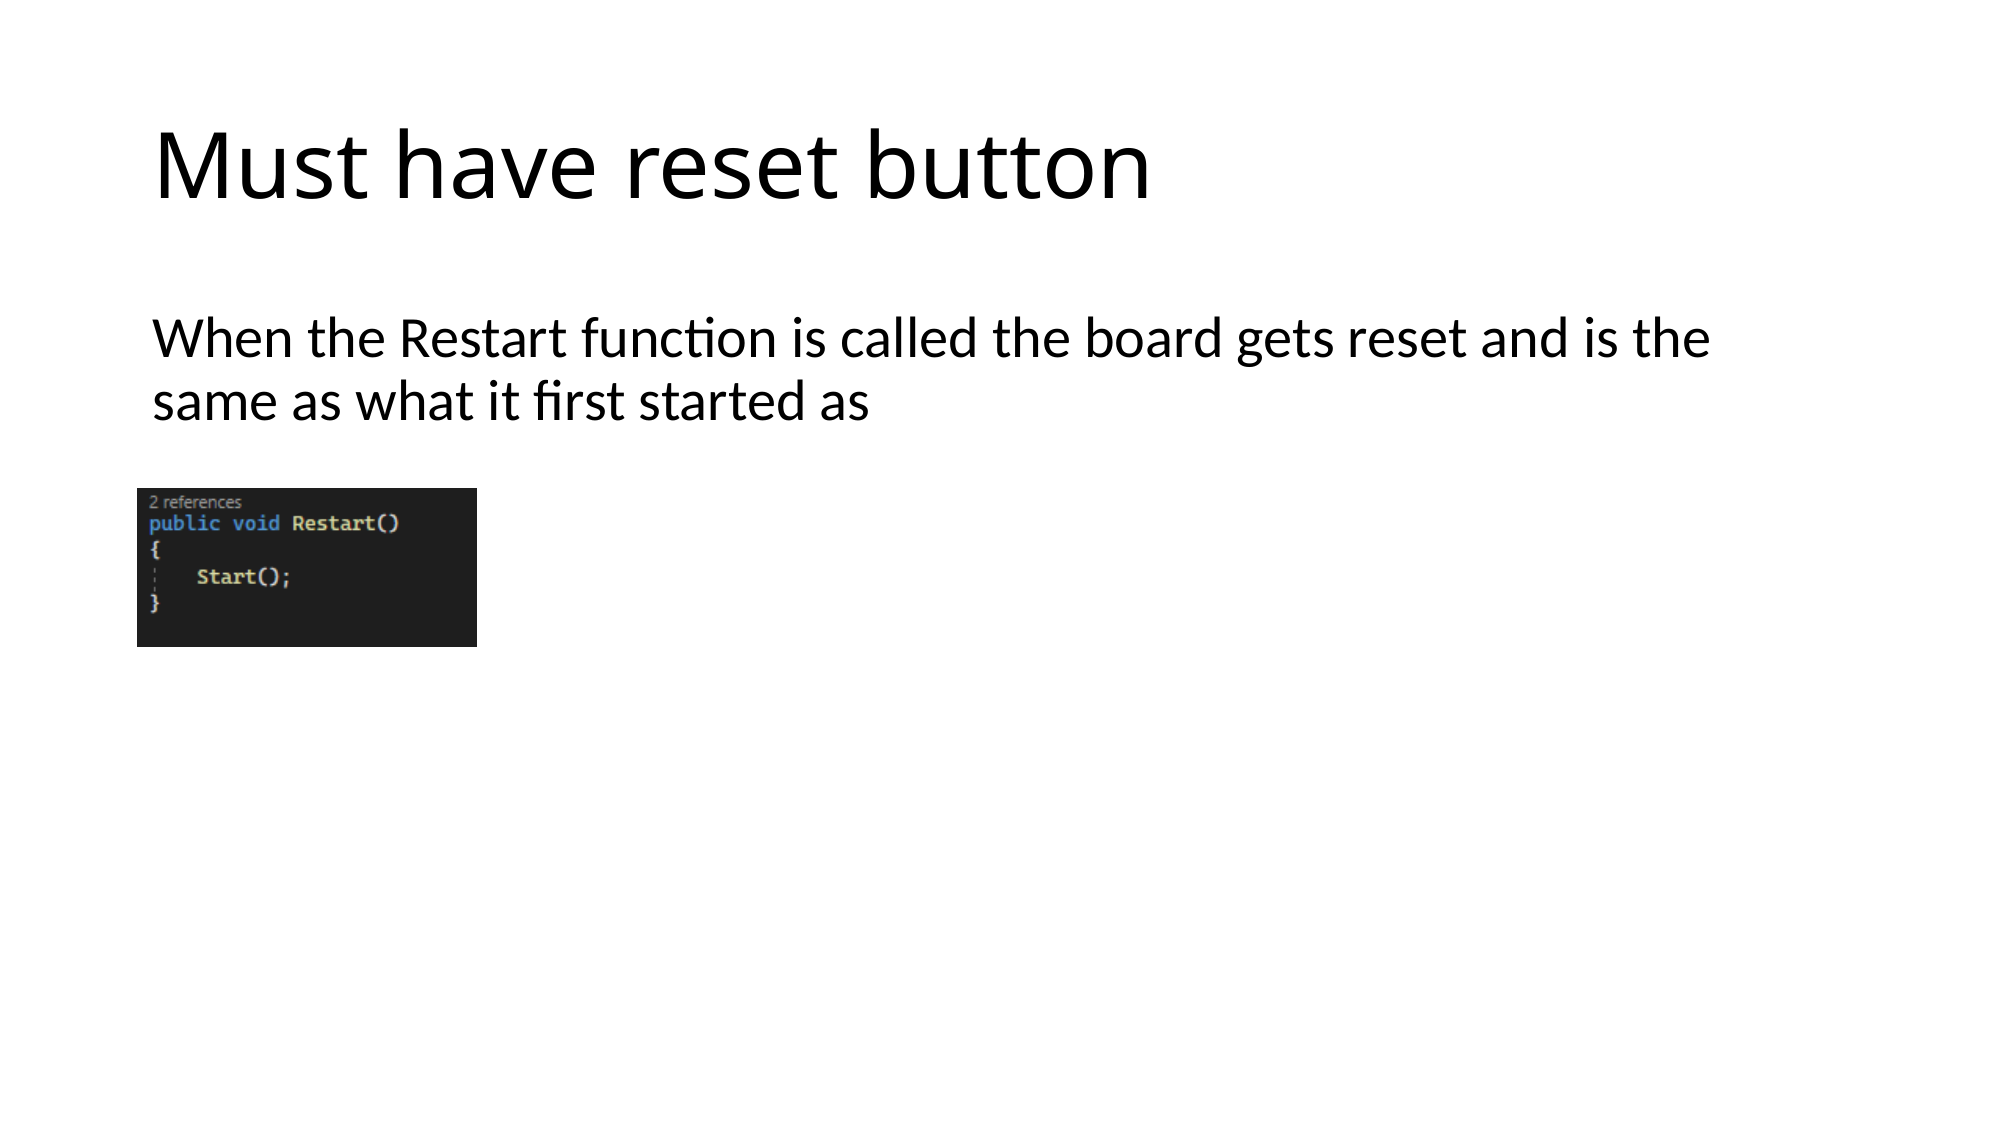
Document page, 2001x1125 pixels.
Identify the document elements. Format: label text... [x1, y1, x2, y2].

list When the Restart function is called the board gets reset and is the same as what it first started as [137, 299, 1863, 1014]
title Must have reset button [137, 59, 1863, 278]
picture [137, 488, 477, 647]
